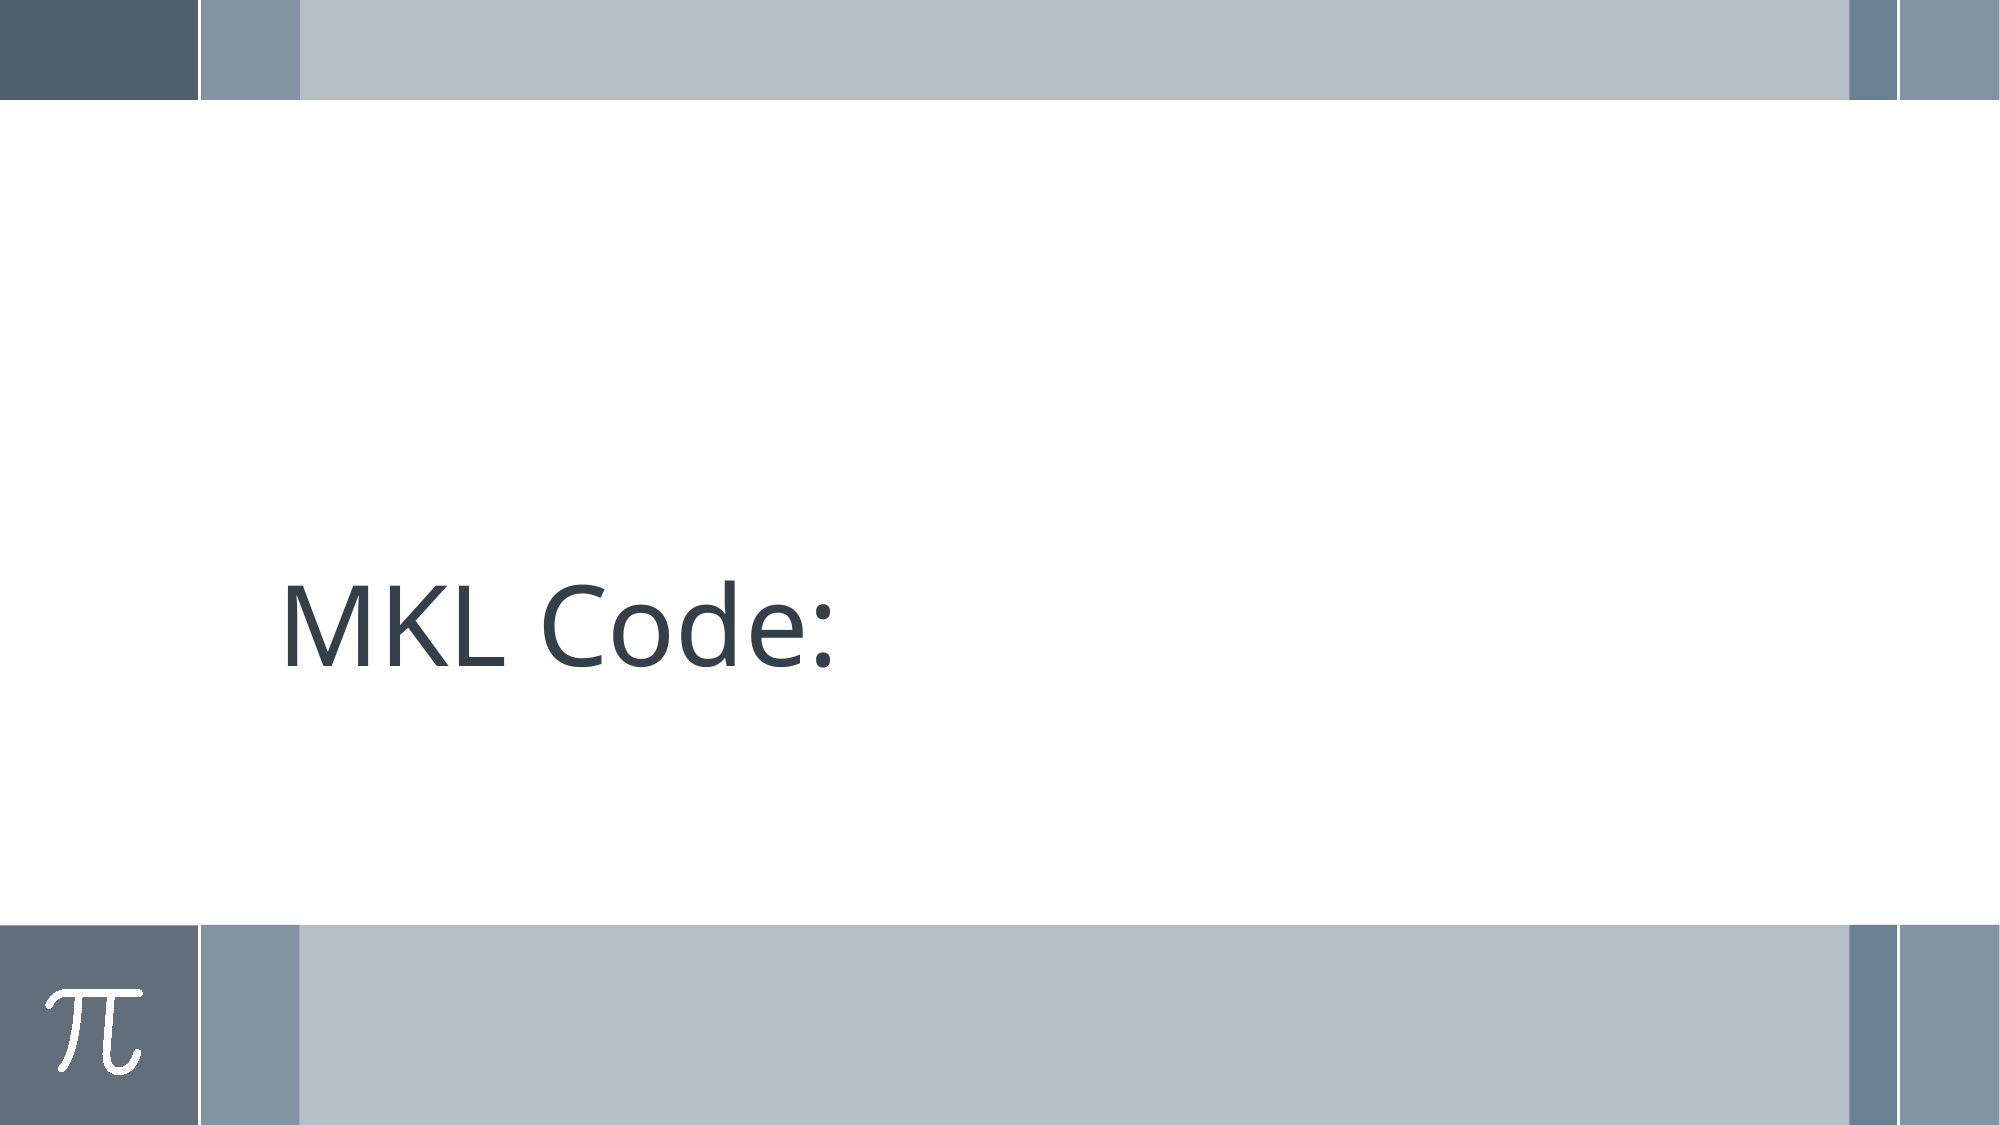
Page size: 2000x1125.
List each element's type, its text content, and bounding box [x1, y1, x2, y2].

title MKL Code: [262, 262, 1622, 698]
